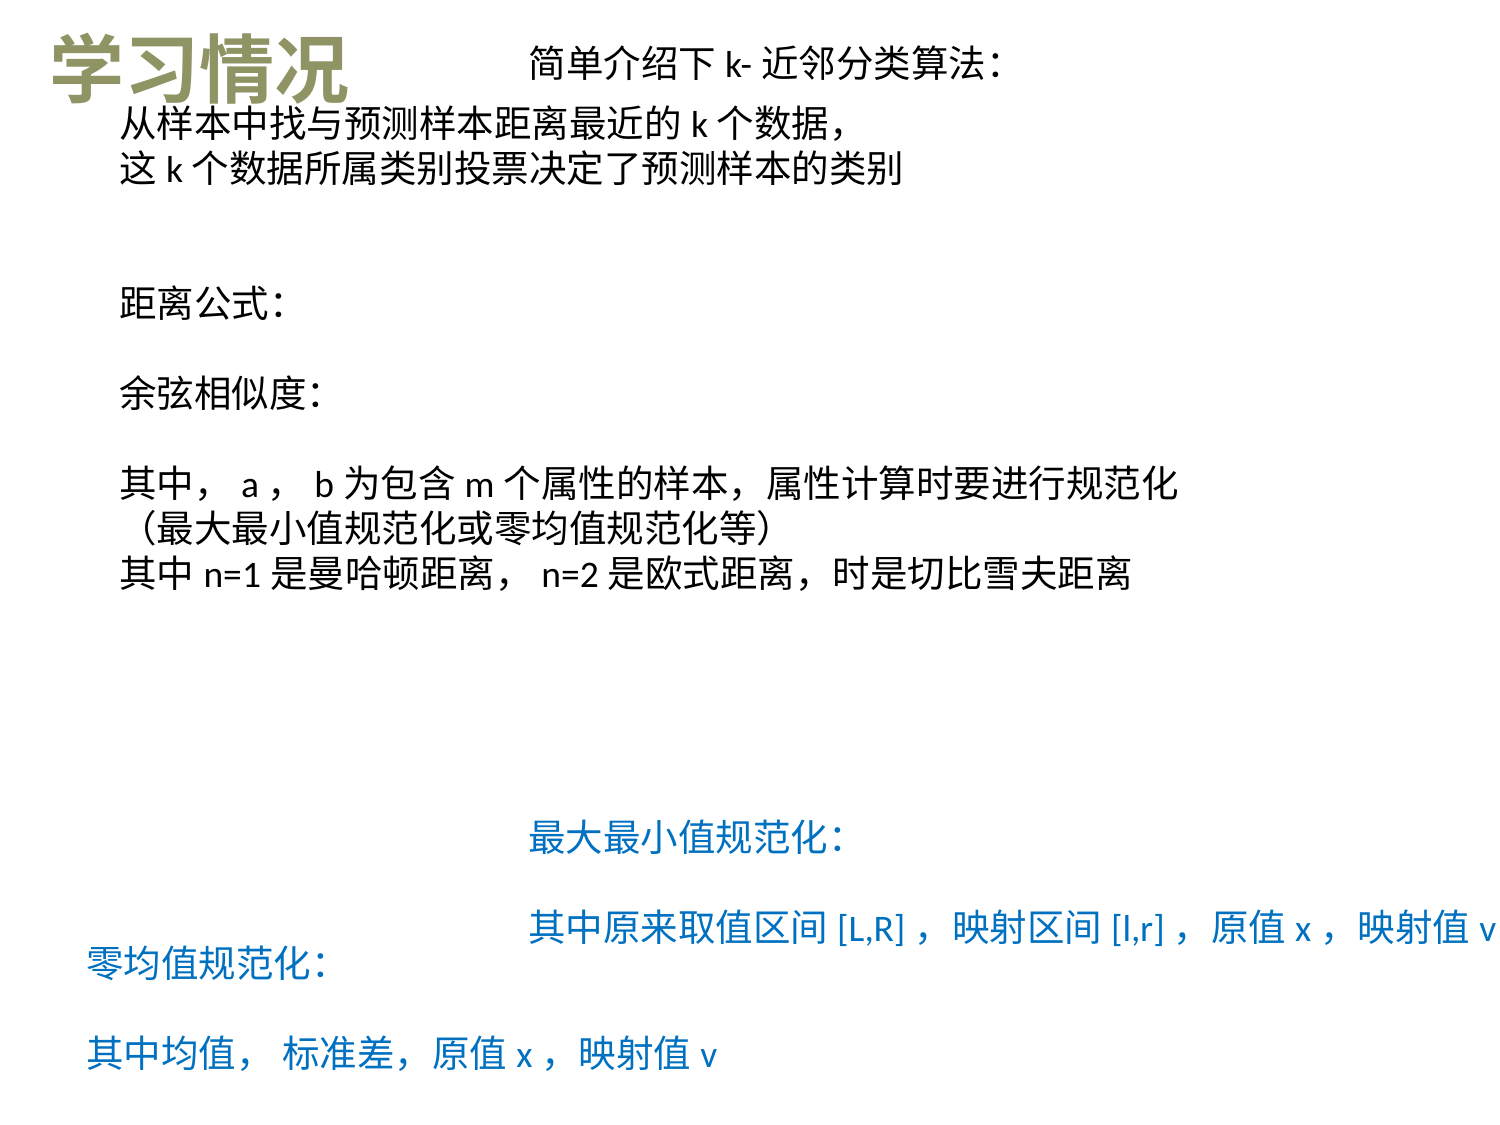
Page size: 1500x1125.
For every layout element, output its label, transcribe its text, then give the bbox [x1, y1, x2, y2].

text_box 简单介绍下k-近邻分类算法： [513, 32, 1500, 93]
text_box 学习情况 [35, 0, 745, 151]
